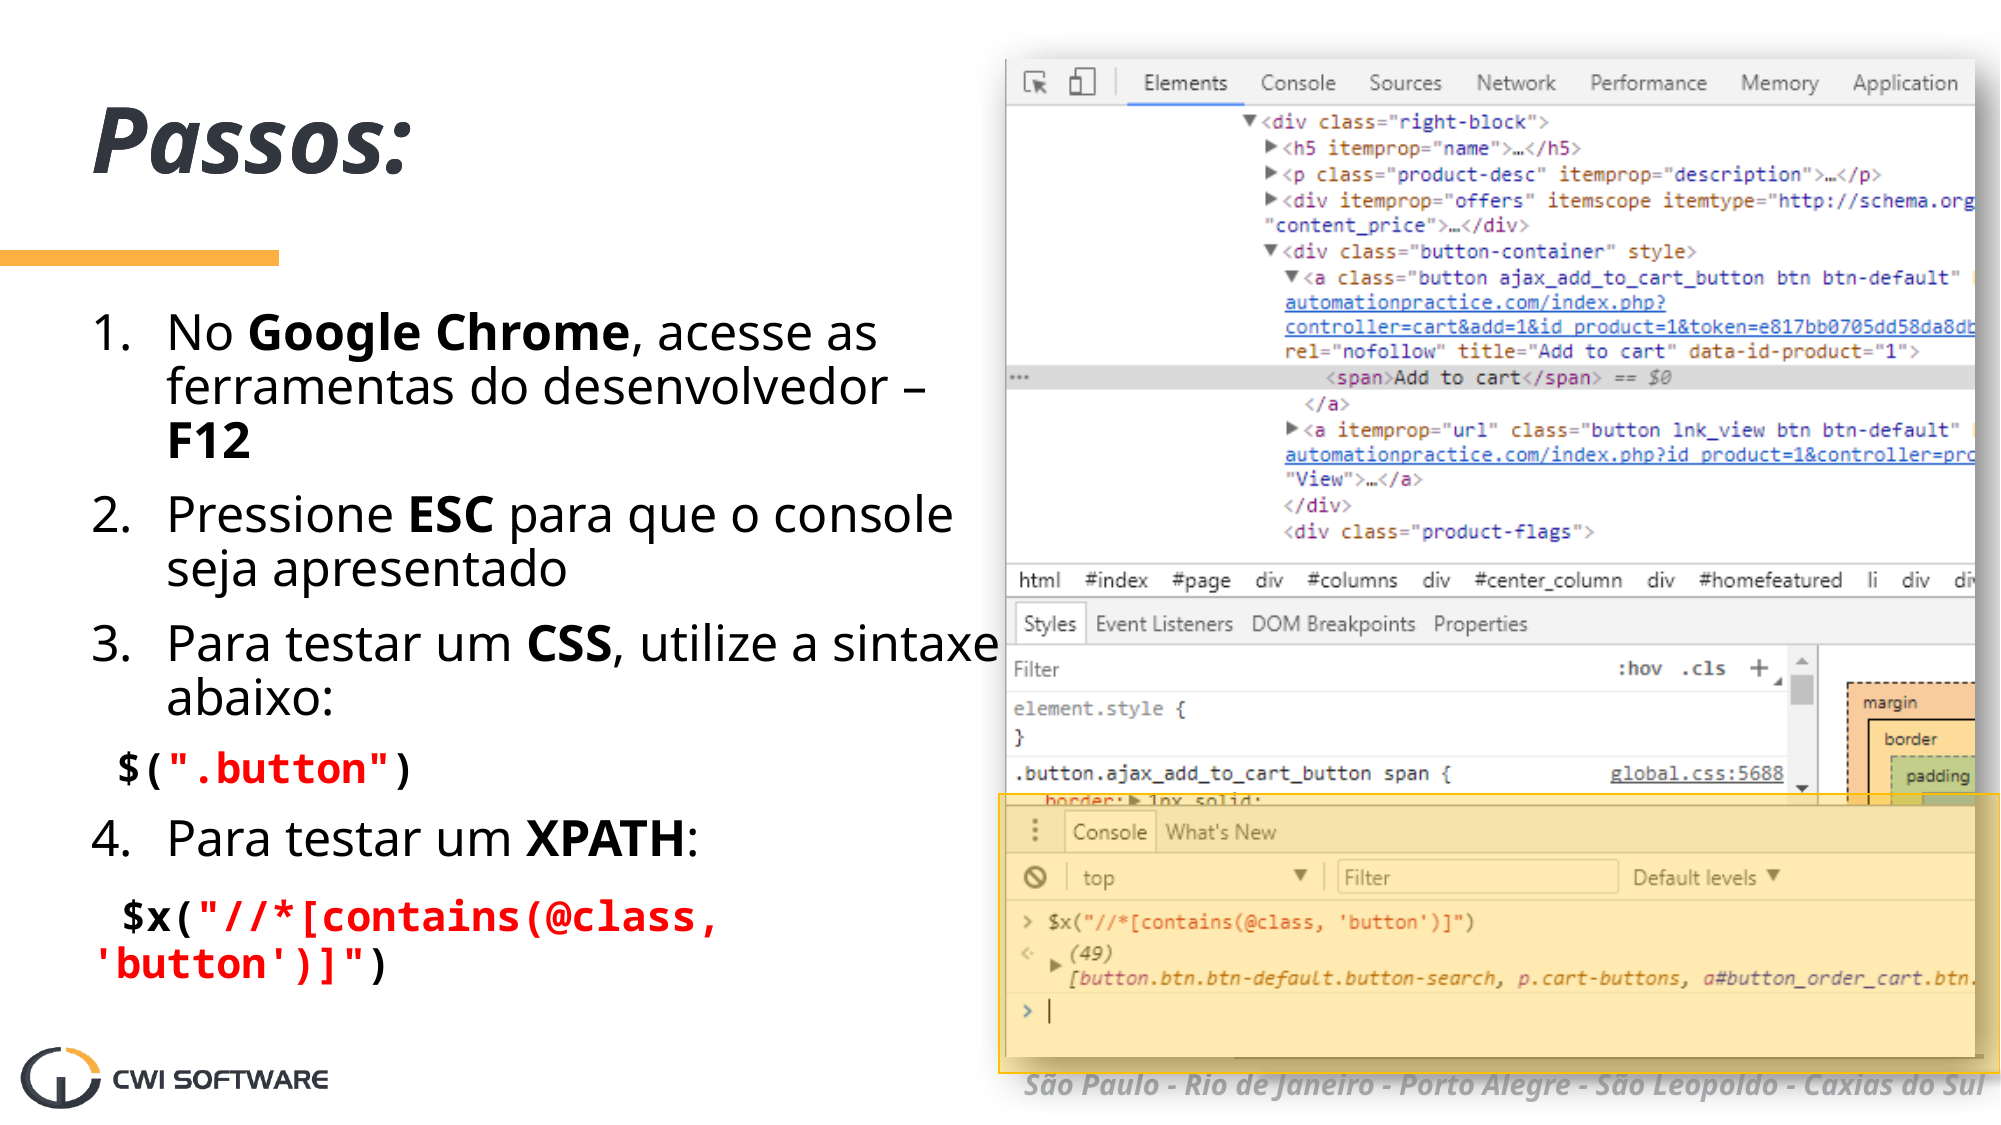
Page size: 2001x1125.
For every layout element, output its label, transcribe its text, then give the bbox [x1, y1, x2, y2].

text_box [998, 793, 2000, 1074]
picture [0, 1040, 353, 1117]
picture [1005, 59, 1975, 1057]
list No Google Chrome, acesse as ferramentas do desenvolvedor – F12 Pressione ESC para que o console seja apresentado Para testar um CSS, utilize a sintaxe abaixo: $(".button") Para testar um XPATH: $x("//*[contains(@class, 'button')]") [76, 299, 987, 1014]
text_box Passos: [76, 59, 1005, 229]
